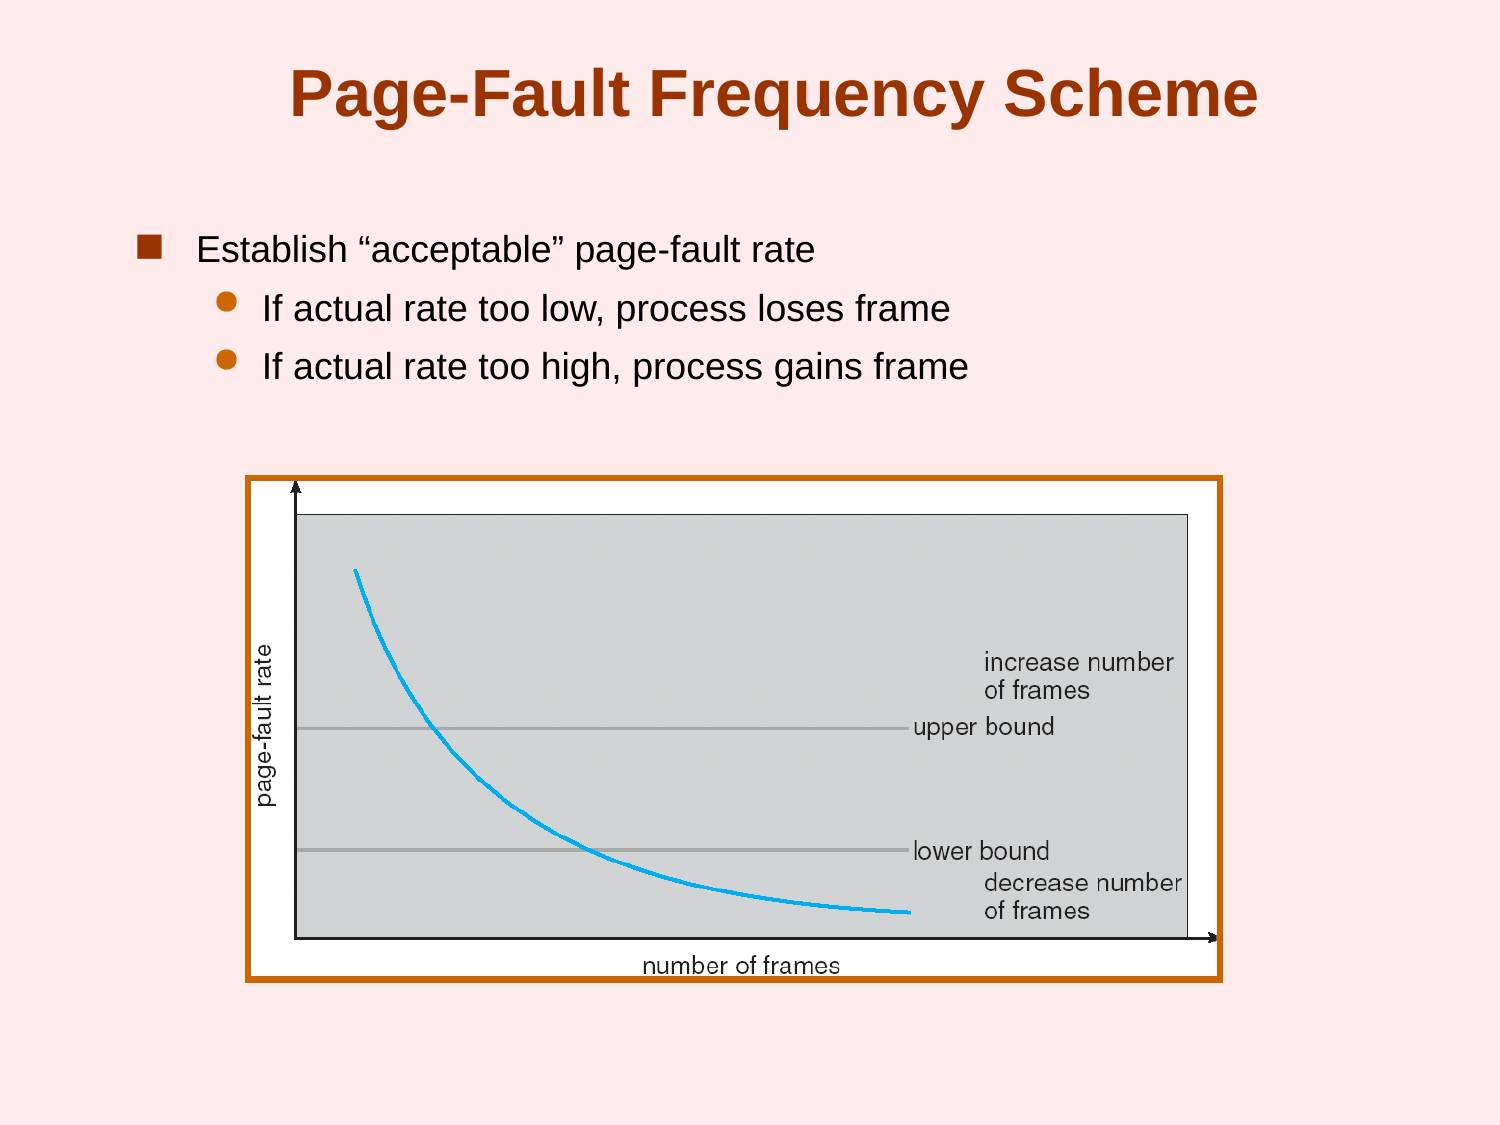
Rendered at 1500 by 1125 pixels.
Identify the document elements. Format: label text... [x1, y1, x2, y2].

list Establish “acceptable” page-fault rate If actual rate too low, process loses frame If actual rate too high, process gains frame [124, 217, 1279, 456]
title Page-Fault Frequency Scheme [112, 37, 1438, 138]
picture [250, 480, 1217, 977]
